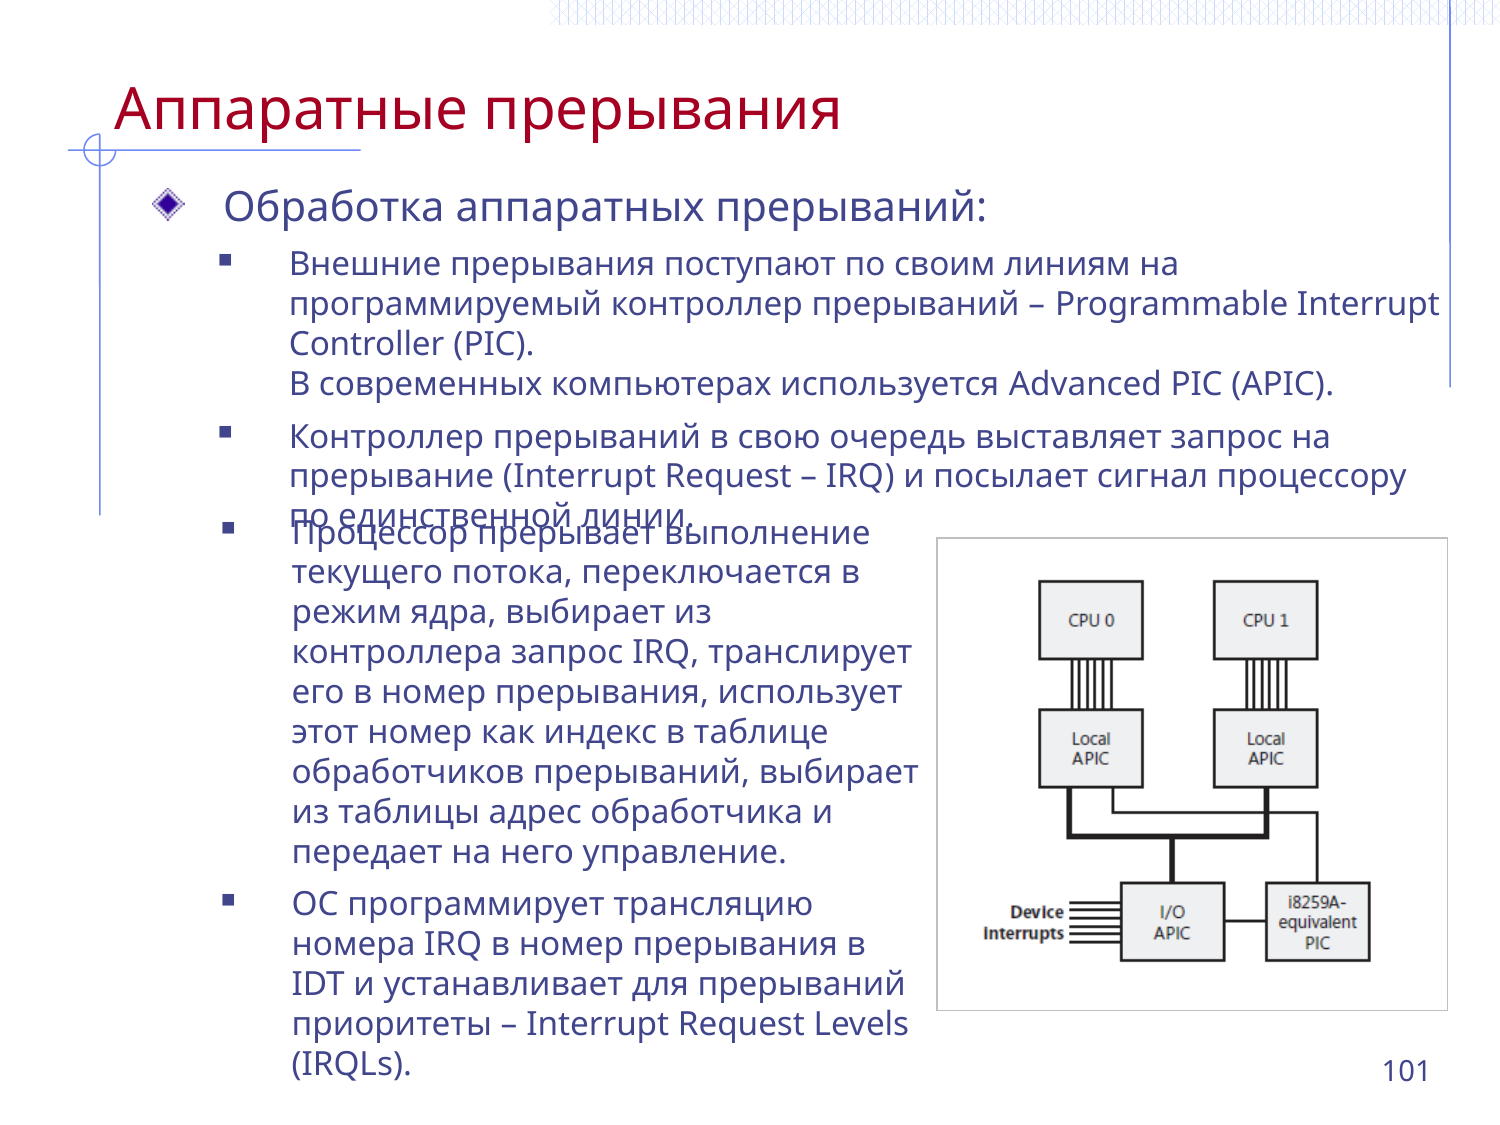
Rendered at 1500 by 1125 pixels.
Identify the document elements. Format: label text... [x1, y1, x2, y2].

text_box Обработка аппаратных прерываний: Внешние прерывания поступают по своим линиям на программируемый контроллер прерываний – Programmable Interrupt Controller (PIC). В современных компьютерах используется Advanced PIC (APIC). Контроллер прерываний в свою очередь выставляет запрос на прерывание (Interrupt Request – IRQ) и посылает сигнал процессору по единственной линии. [137, 172, 1459, 504]
title Аппаратные прерывания [99, 50, 1375, 149]
picture [152, 188, 185, 221]
picture [937, 538, 1448, 1011]
text_box Процессор прерывает выполнение текущего потока, переключается в режим ядра, выбирает из контроллера запрос IRQ, транслирует его в номер прерывания, использует этот номер как индекс в таблице обработчиков прерываний, выбирает из таблицы адрес обработчика и передает на него управление. ОС программирует трансляцию номера IRQ в номер прерывания в IDT и устанавливает для прерываний приоритеты – Interrupt Request Levels (IRQLs). [140, 503, 938, 1094]
slide_number 101 [1074, 1025, 1447, 1100]
